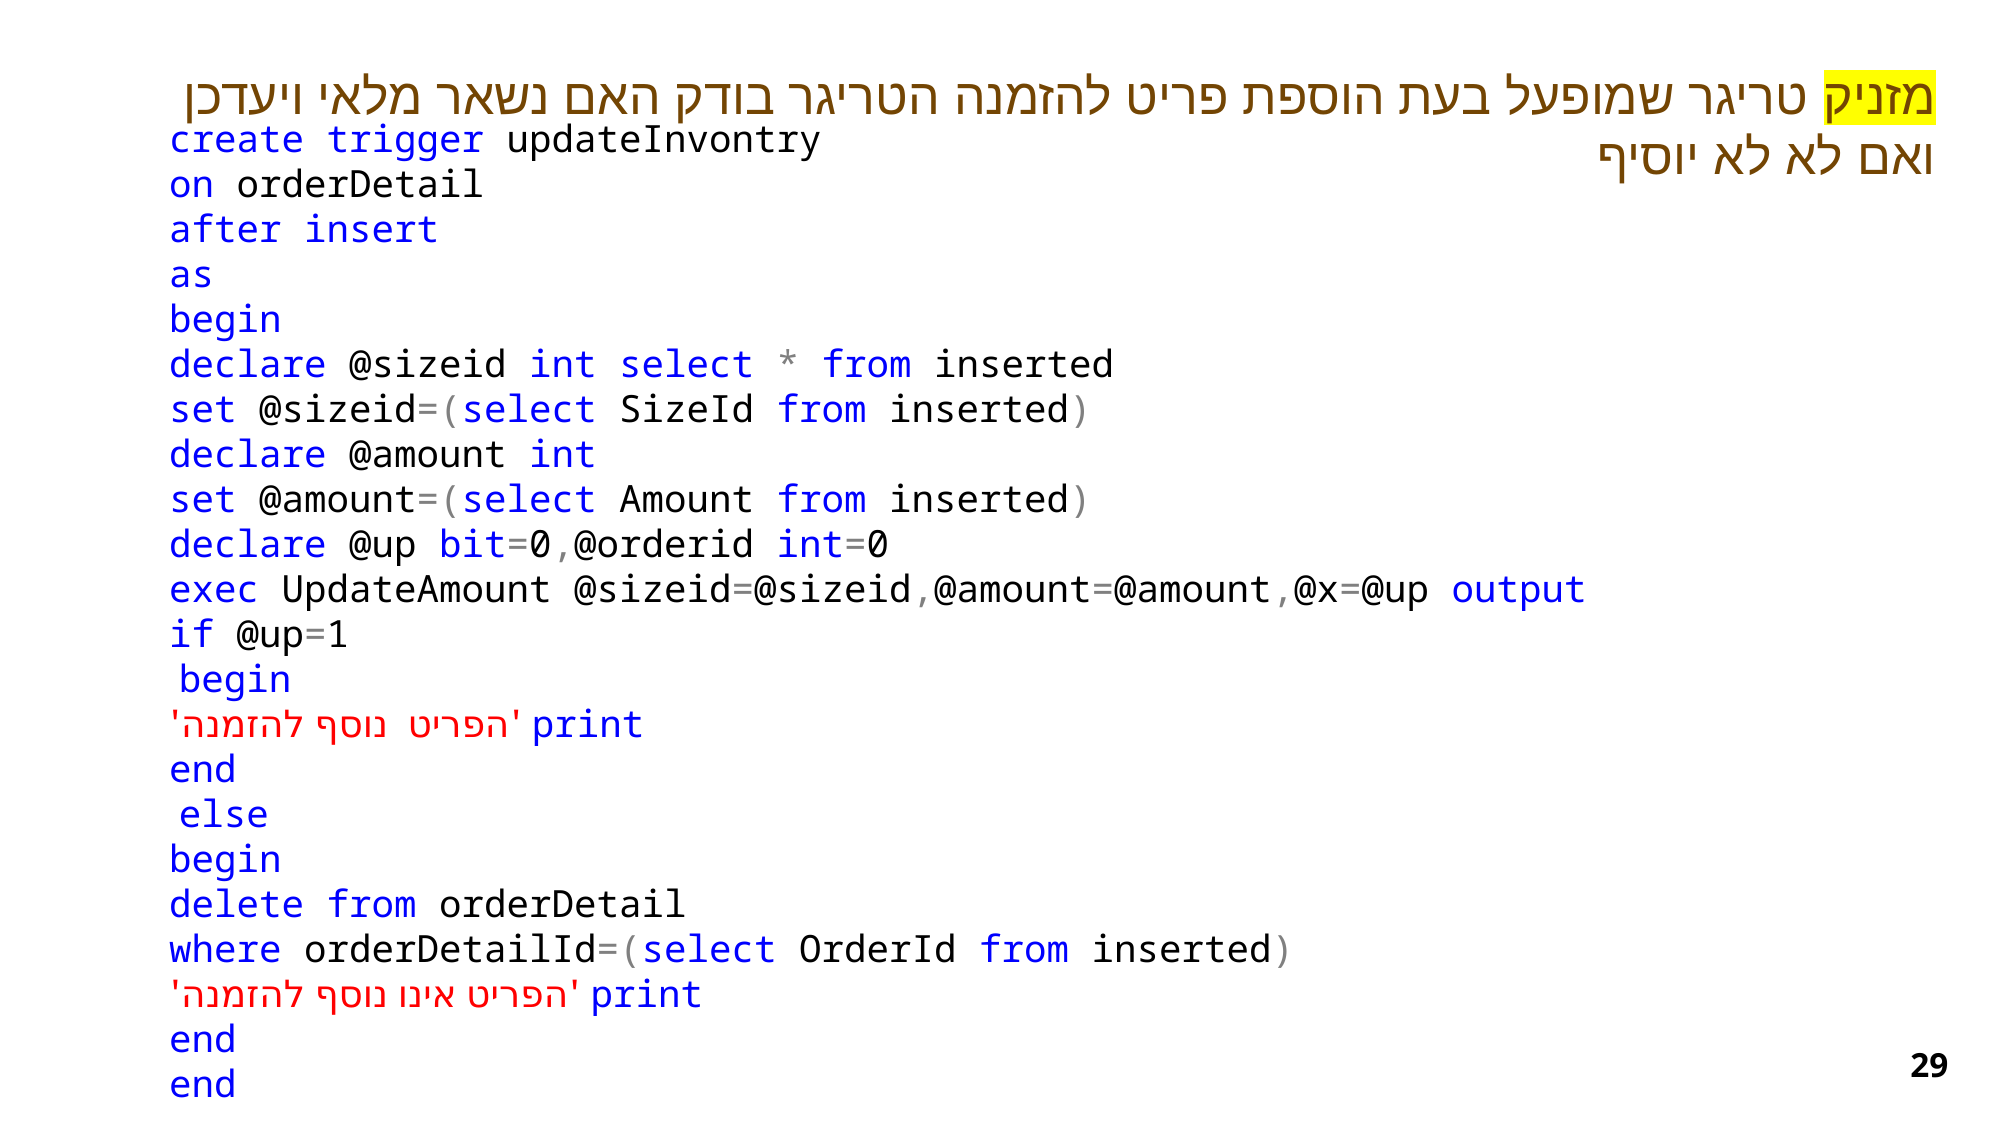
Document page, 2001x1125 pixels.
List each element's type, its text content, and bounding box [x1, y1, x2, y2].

text_box create trigger updateInvontry on orderDetail after insert as begin declare @sizeid int select * from inserted set @sizeid=(select SizeId from inserted) declare @amount int set @amount=(select Amount from inserted) declare @up bit=0,@orderid int=0 exec UpdateAmount @sizeid=@sizeid,@amount=@amount,@x=@up output if @up=1 begin print 'הפריט נוסף להזמנה' end else begin delete from orderDetail where orderDetailId=(select OrderId from inserted) print 'הפריט אינו נוסף להזמנה' end end [154, 107, 1605, 1113]
slide_number 29 [1862, 1036, 1964, 1097]
text_box מזניק טריגר שמופעל בעת הוספת פריט להזמנה הטריגר בודק האם נשאר מלאי ויעדכן ואם לא לא יוסיף [140, 57, 1951, 193]
